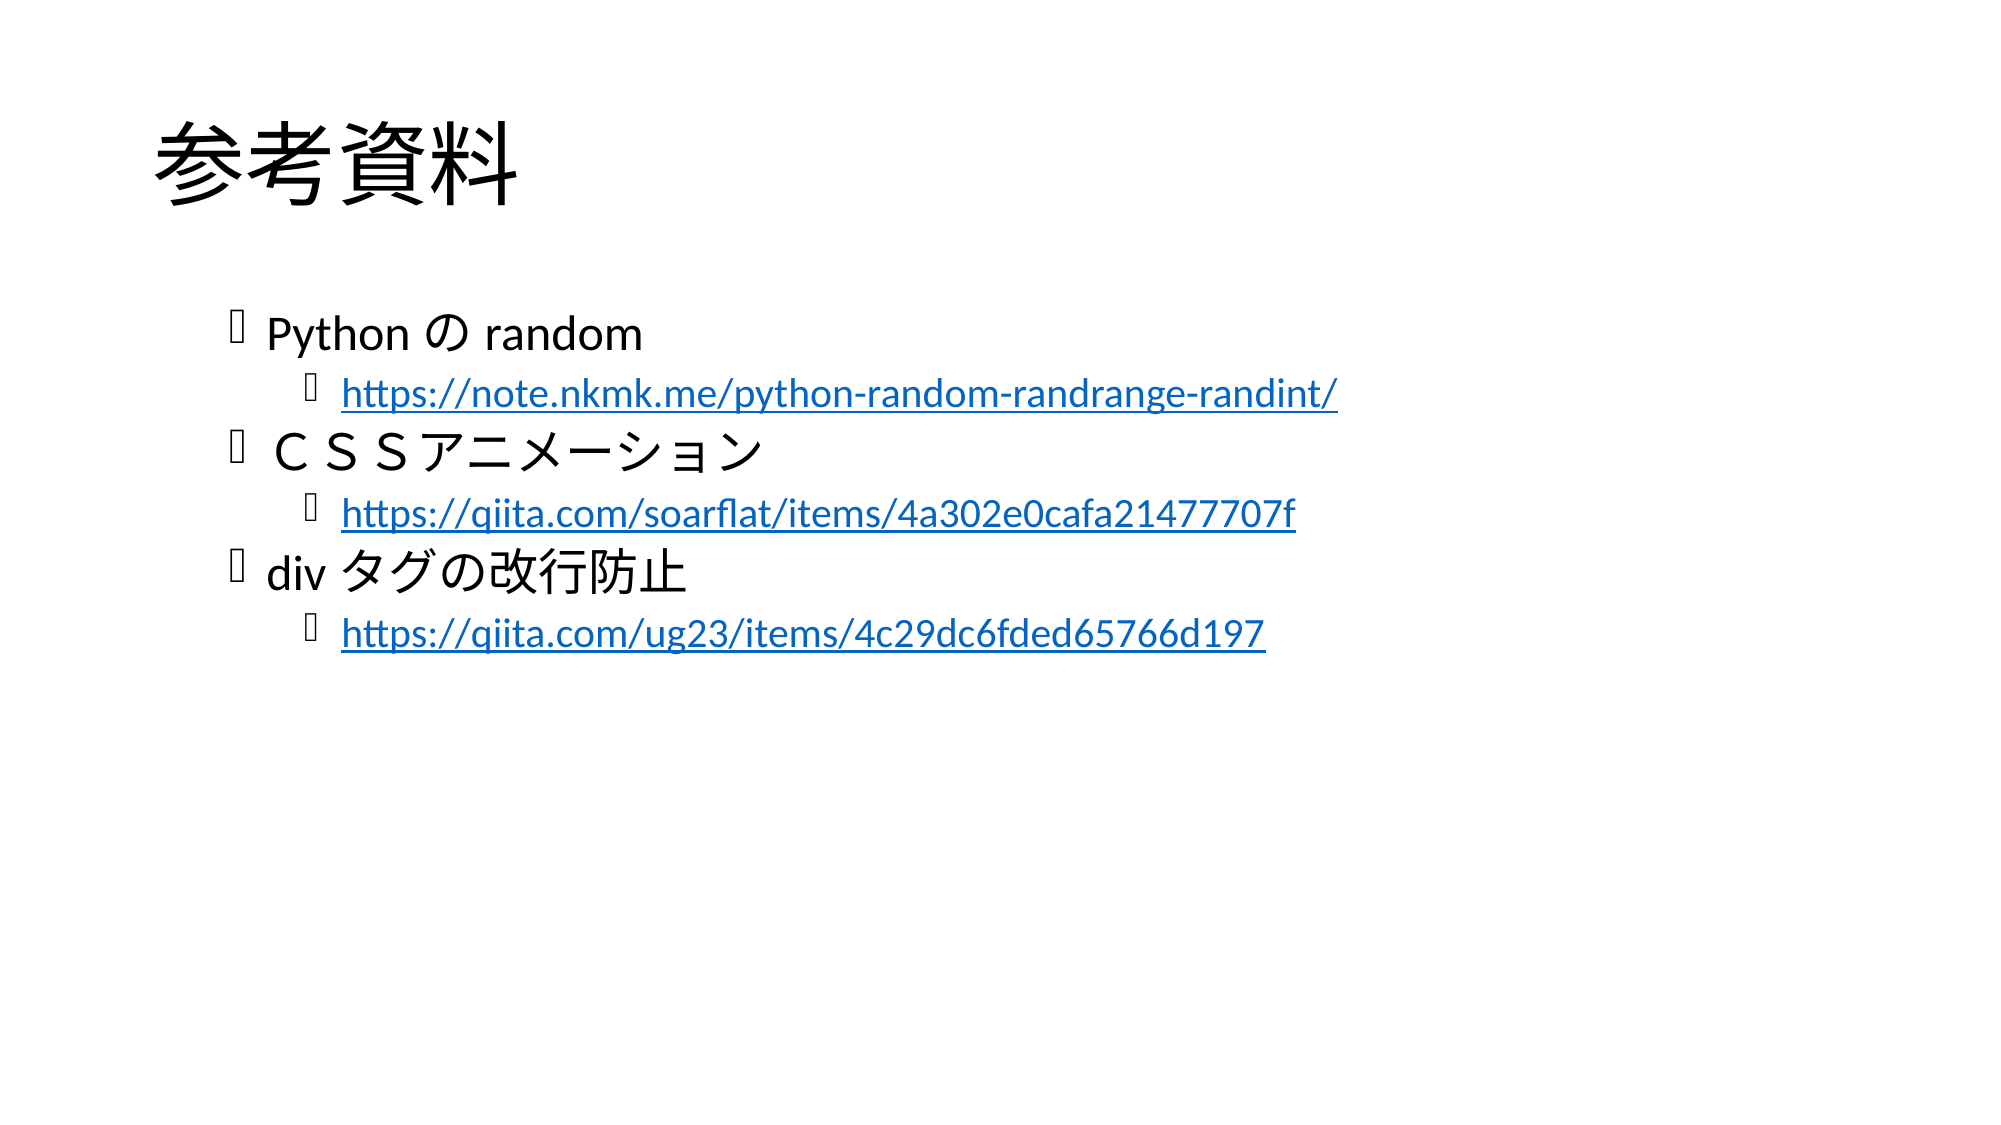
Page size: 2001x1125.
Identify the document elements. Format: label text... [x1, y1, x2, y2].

list Pythonのrandom https://note.nkmk.me/python-random-randrange-randint/ ＣＳＳアニメーション https://qiita.com/soarflat/items/4a302e0cafa21477707f divタグの改行防止 https://qiita.com/ug23/items/4c29dc6fded65766d197 [138, 299, 1864, 1014]
title 参考資料 [138, 60, 1864, 278]
